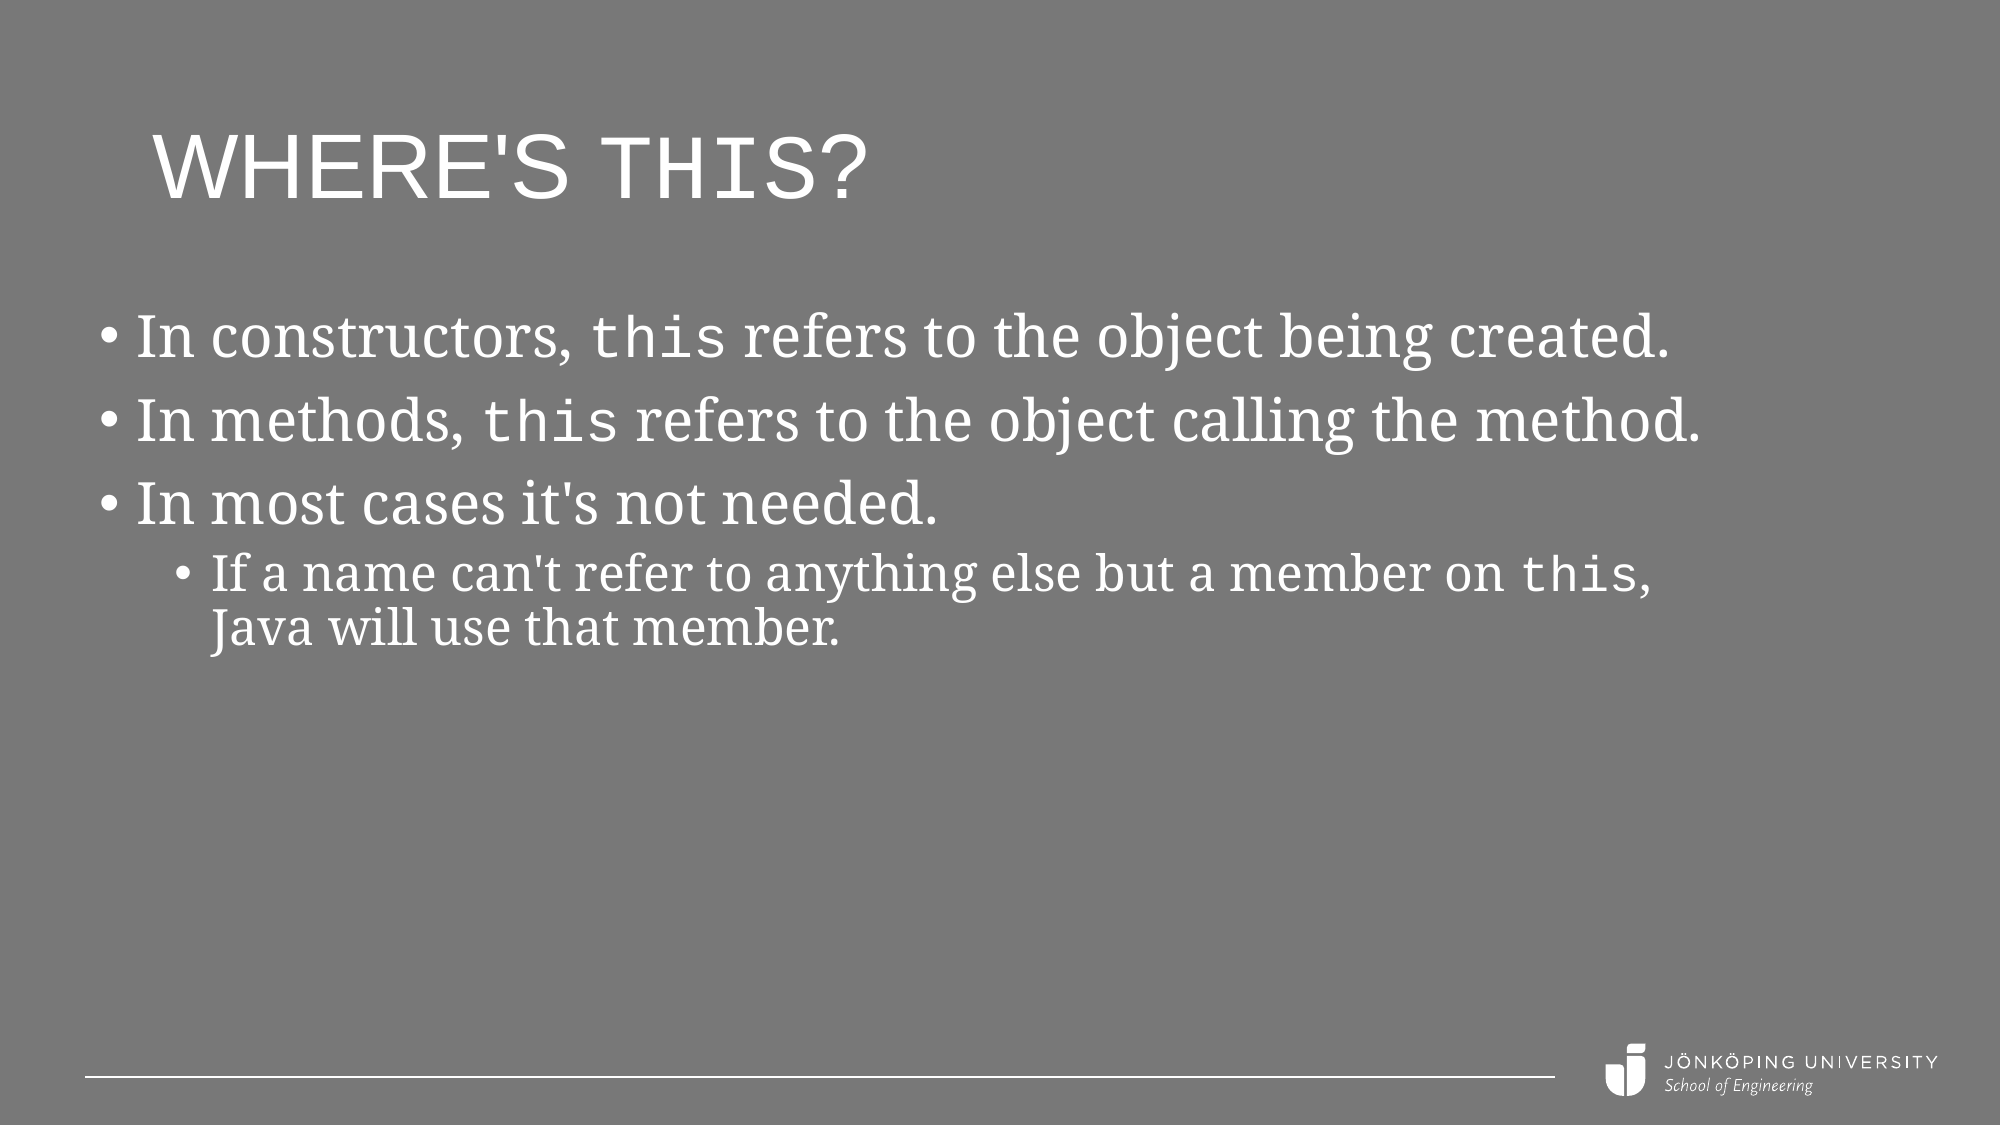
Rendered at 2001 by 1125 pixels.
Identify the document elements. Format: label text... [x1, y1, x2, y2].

title Where's this? [137, 59, 1863, 278]
list In constructors, this refers to the object being created. In methods, this refers to the object calling the method. In most cases it's not needed. If a name can't refer to anything else but a member on this, Java will use that member. [84, 299, 1863, 1014]
